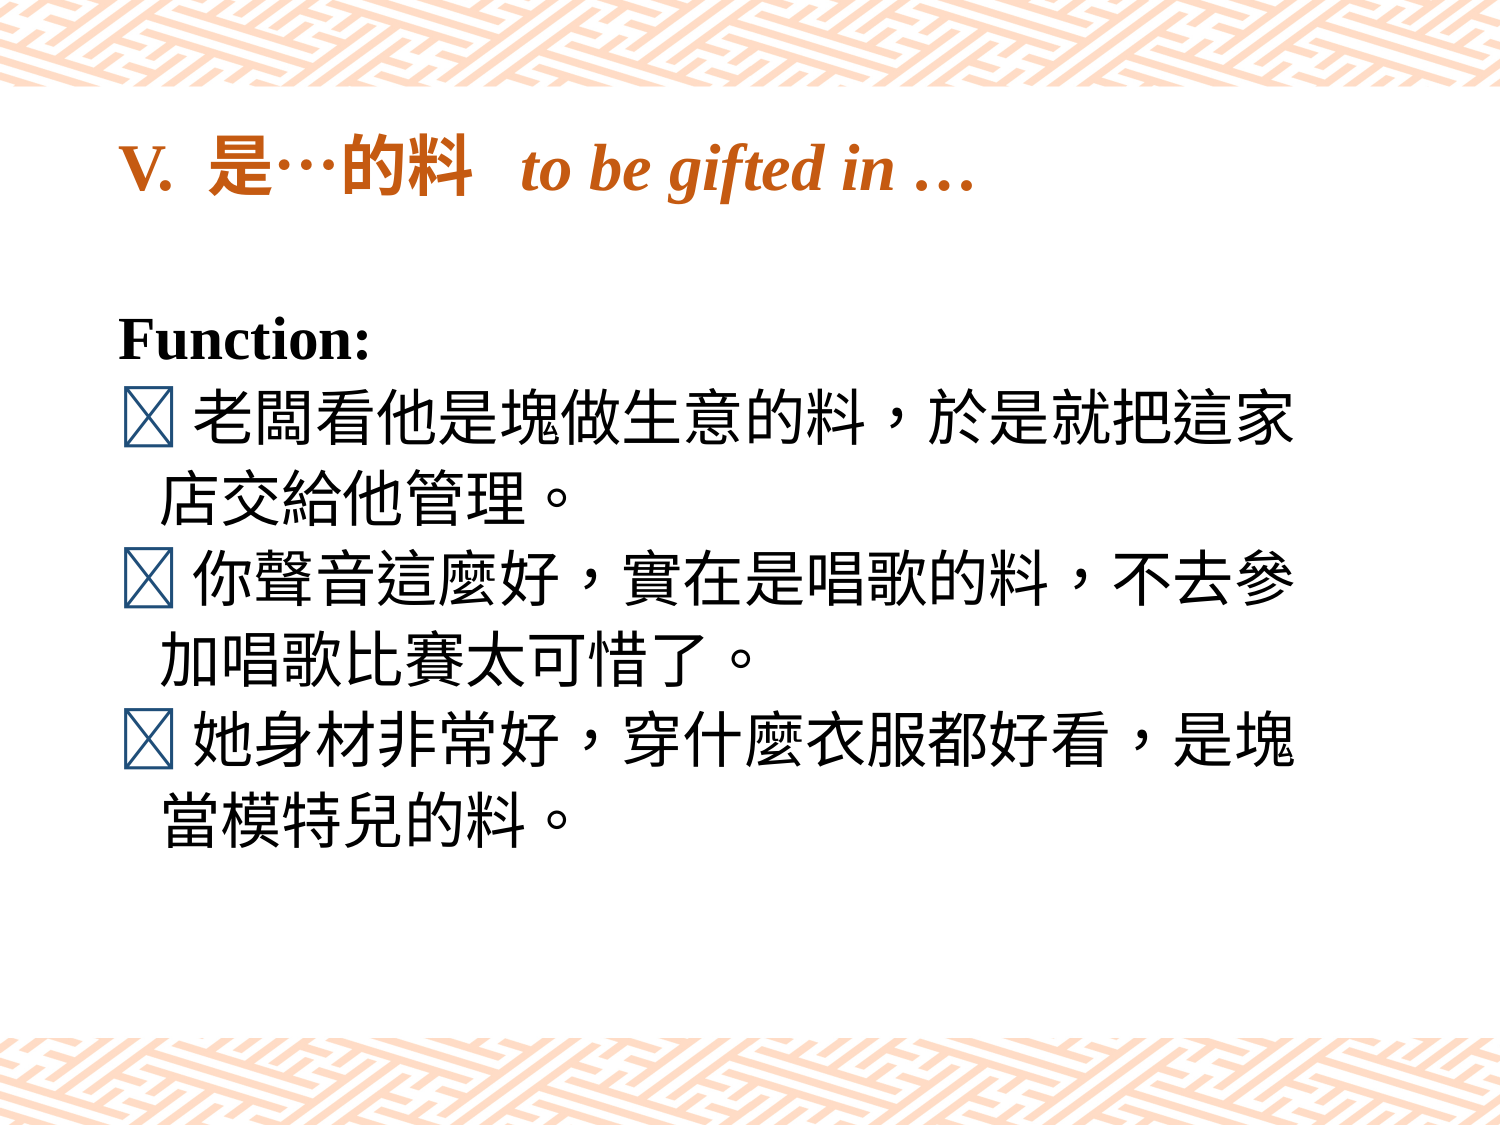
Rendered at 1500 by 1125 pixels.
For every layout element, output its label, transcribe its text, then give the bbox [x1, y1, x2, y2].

title V. 是…的料 to be gifted in … [103, 59, 1397, 278]
list Function: 老闆看他是塊做生意的料，於是就把這家 店交給他管理。 你聲音這麼好，實在是唱歌的料，不去參 加唱歌比賽太可惜了。 她身材非常好，穿什麼衣服都好看，是塊 當模特兒的料。 [103, 299, 1397, 1014]
picture [0, 0, 1500, 1125]
